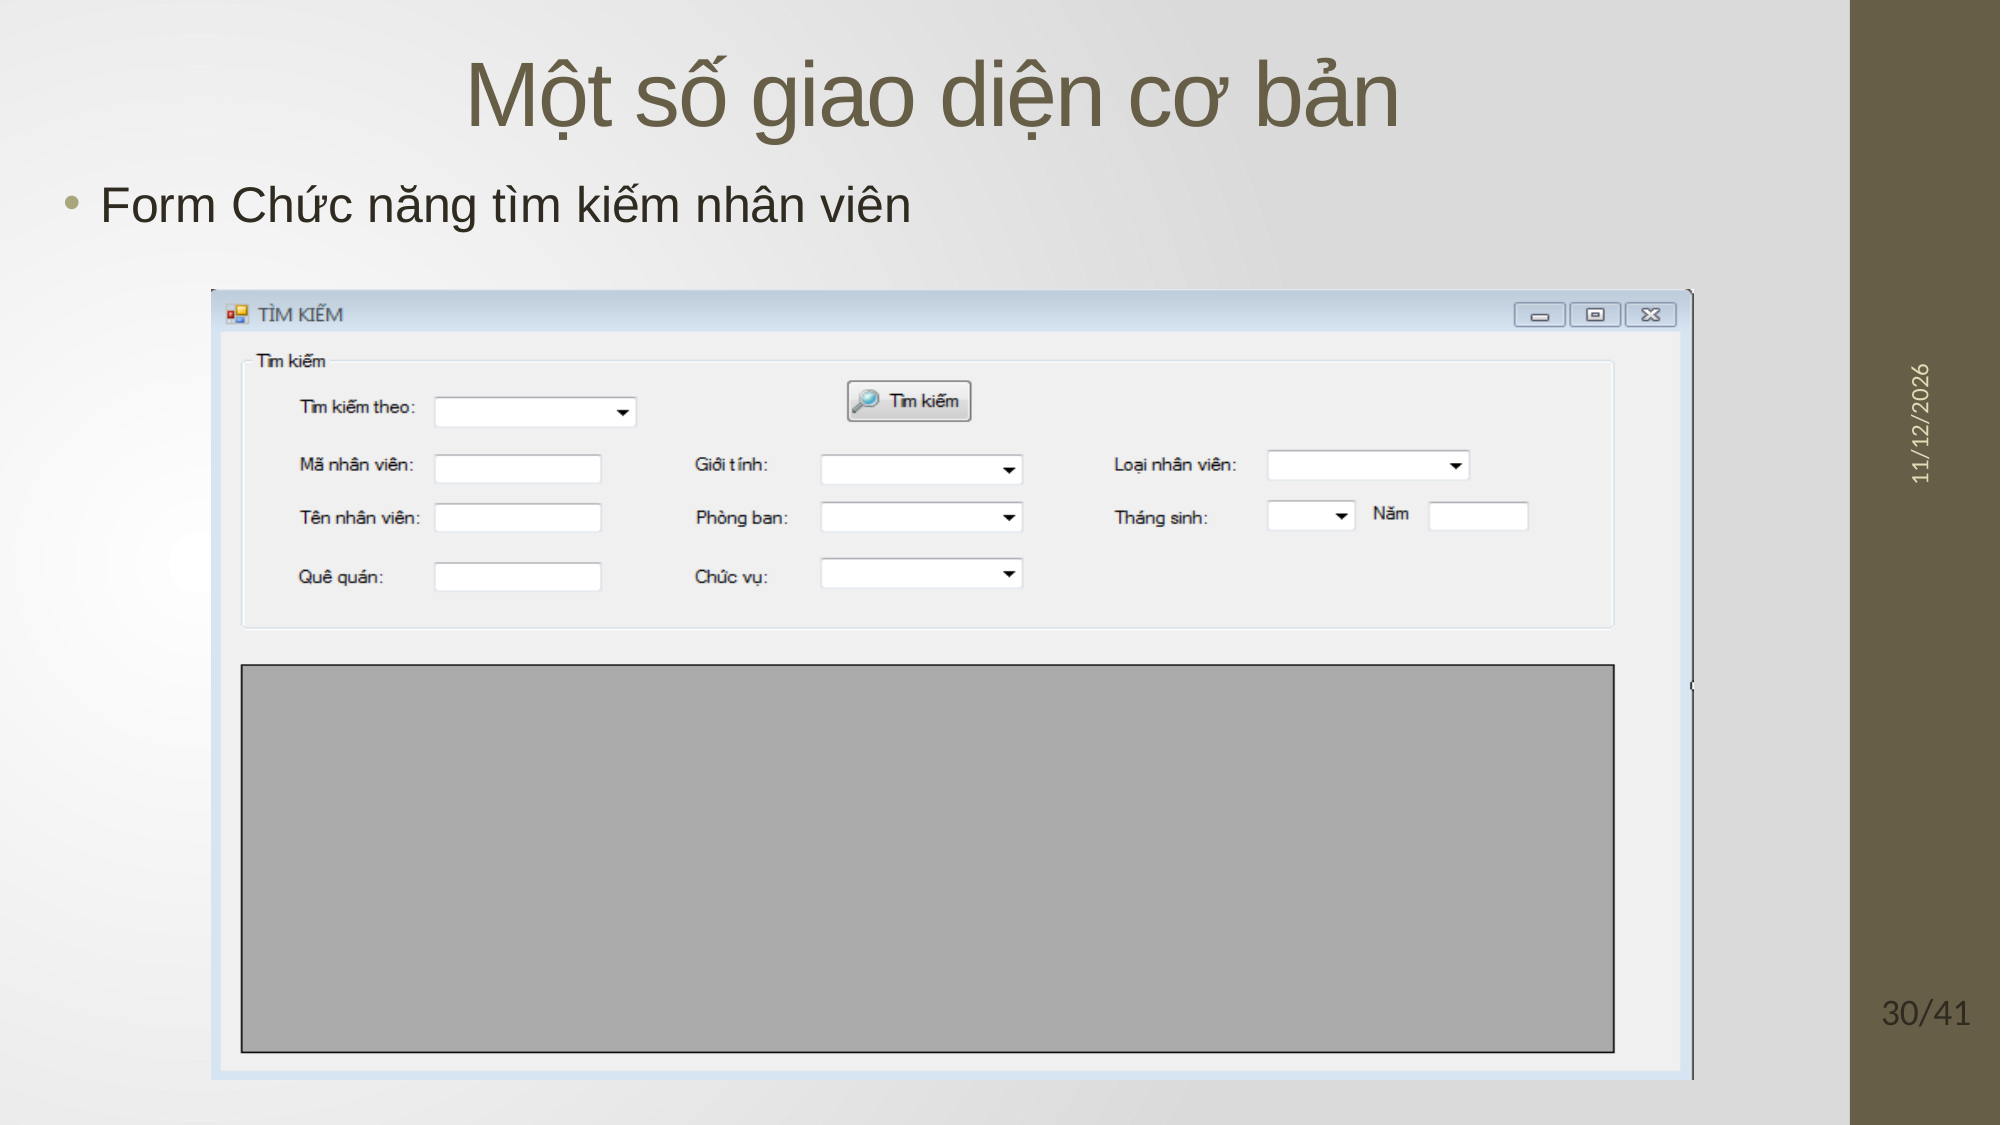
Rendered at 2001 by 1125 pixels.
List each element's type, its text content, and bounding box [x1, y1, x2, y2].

slide_number 30/41 [1850, 966, 1987, 1055]
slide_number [1878, 100, 1959, 501]
list Form Chức năng tìm kiếm nhân viên [29, 164, 1796, 1125]
picture [210, 288, 1695, 1081]
title Một số giao diện cơ bản [99, 15, 1767, 164]
